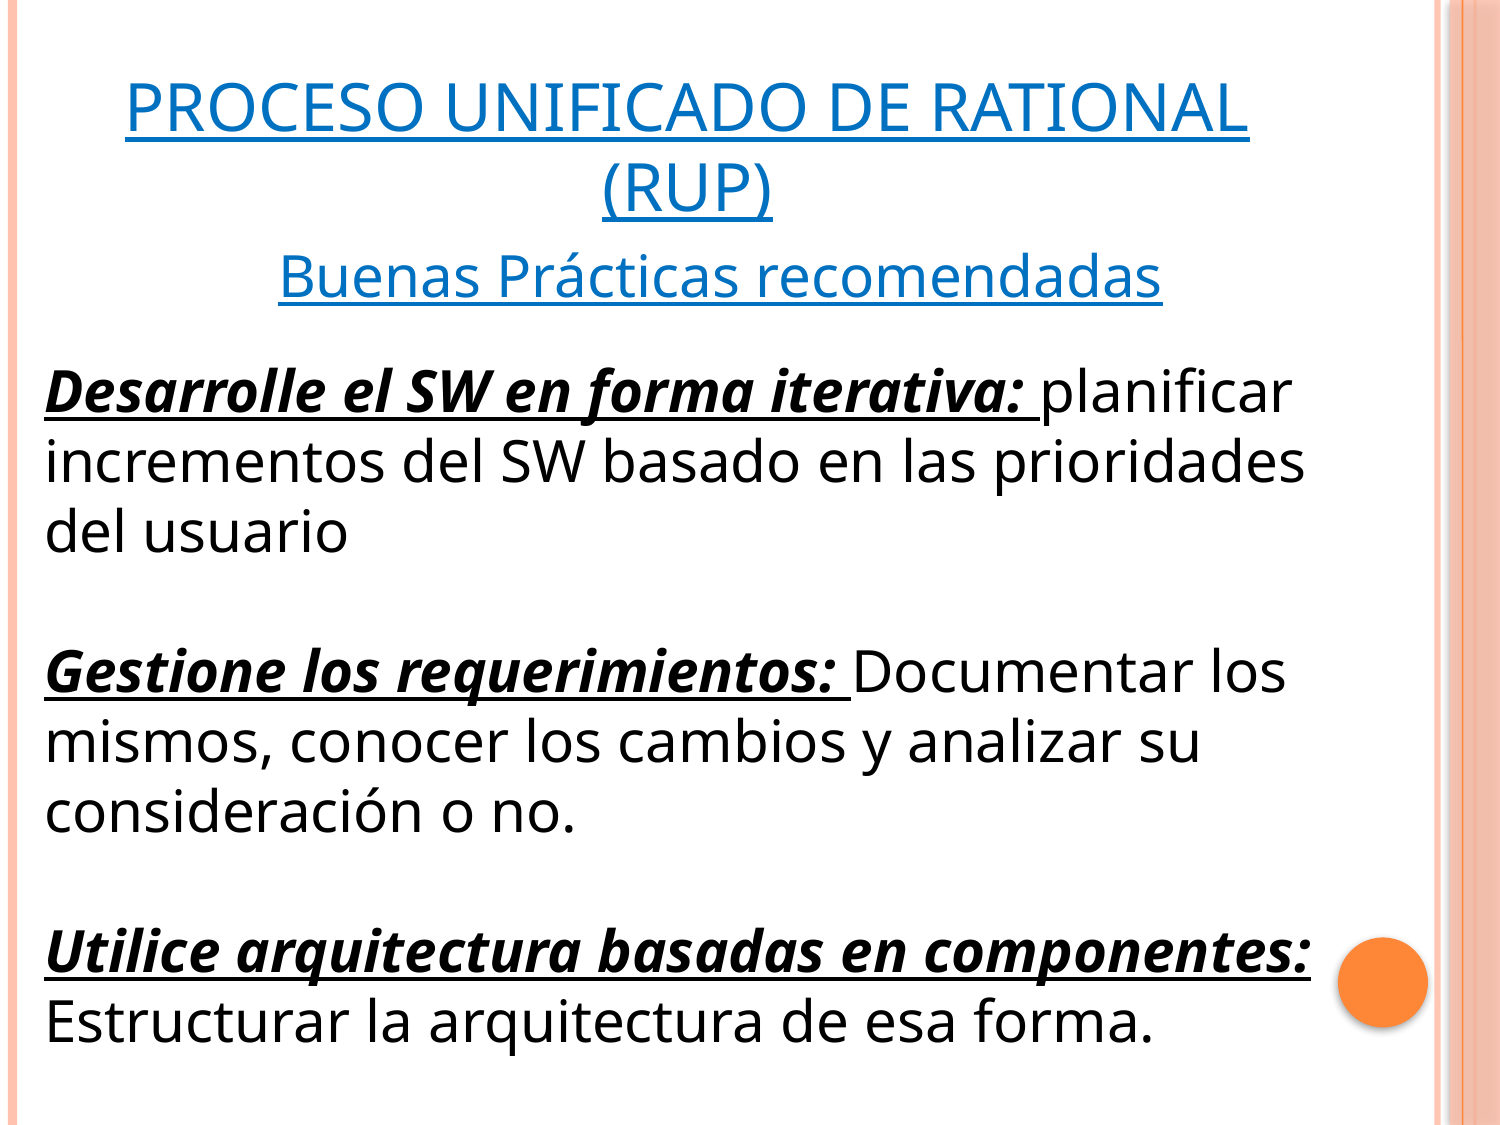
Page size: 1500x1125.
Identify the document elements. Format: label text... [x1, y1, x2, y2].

title Proceso Unificado de Rational (RUP) [75, 45, 1300, 231]
text_box Buenas Prácticas recomendadas Desarrolle el SW en forma iterativa: planificar incrementos del SW basado en las prioridades del usuario Gestione los requerimientos: Documentar los mismos, conocer los cambios y analizar su consideración o no. Utilice arquitectura basadas en componentes: Estructurar la arquitectura de esa forma. [29, 231, 1412, 1107]
